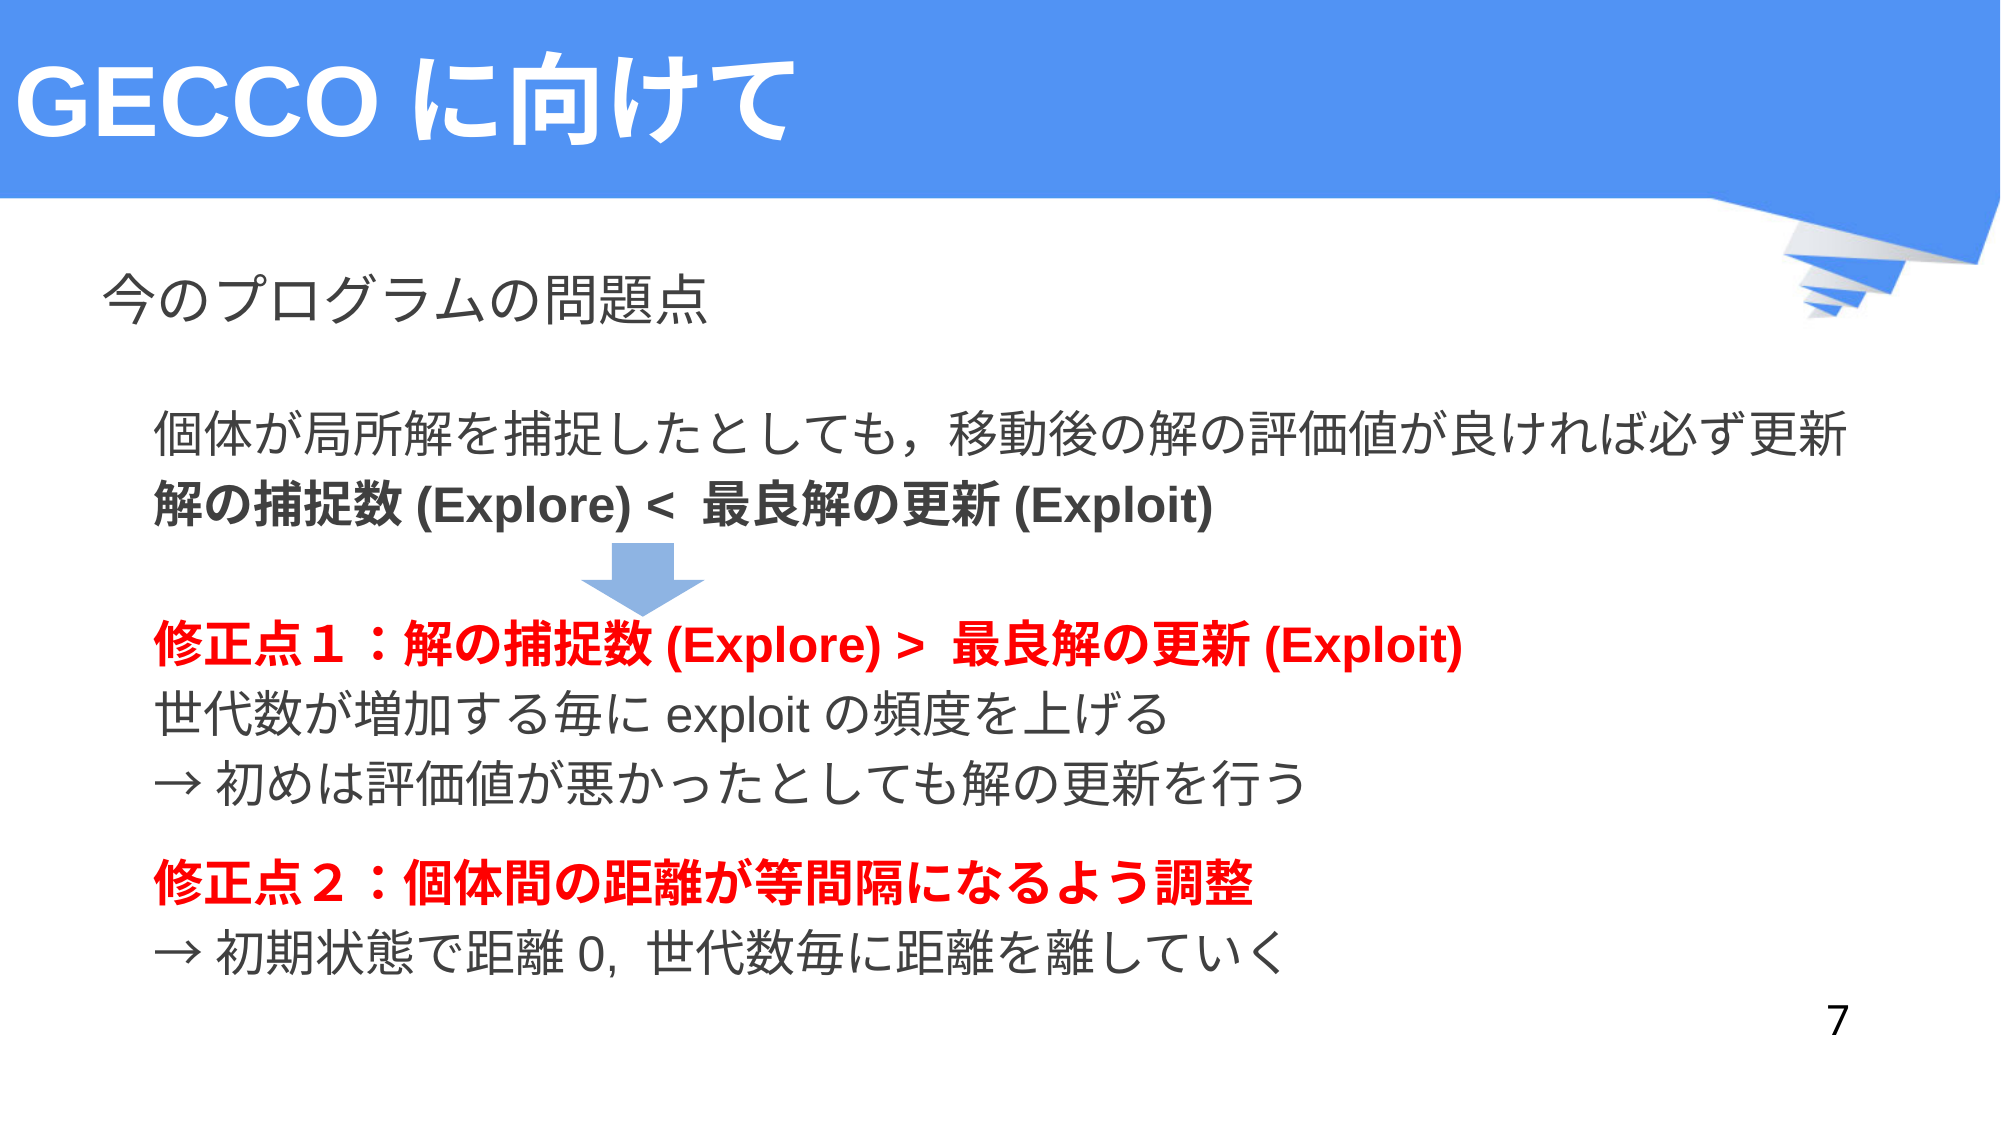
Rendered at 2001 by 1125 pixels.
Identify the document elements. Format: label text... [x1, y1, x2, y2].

title GECCOに向けて [0, 0, 2000, 194]
picture [0, 0, 2001, 1125]
text_box [578, 541, 707, 619]
text_box 7 [1811, 986, 1903, 1052]
list 個体が局所解を捕捉したとしても，移動後の解の評価値が良ければ必ず更新 解の捕捉数(Explore) < 最良解の更新(Exploit) 修正点１：解の捕捉数(Explore) > 最良解の更新(Exploit) 世代数が増加する毎にexploitの頻度を上げる →初めは評価値が悪かったとしても解の更新を行う 修正点２：個体間の距離が等間隔になるよう調整 →初期状態で距離0, 世代数毎に距離を離していく [88, 395, 1948, 1051]
list 今のプログラムの問題点 [86, 247, 1945, 349]
